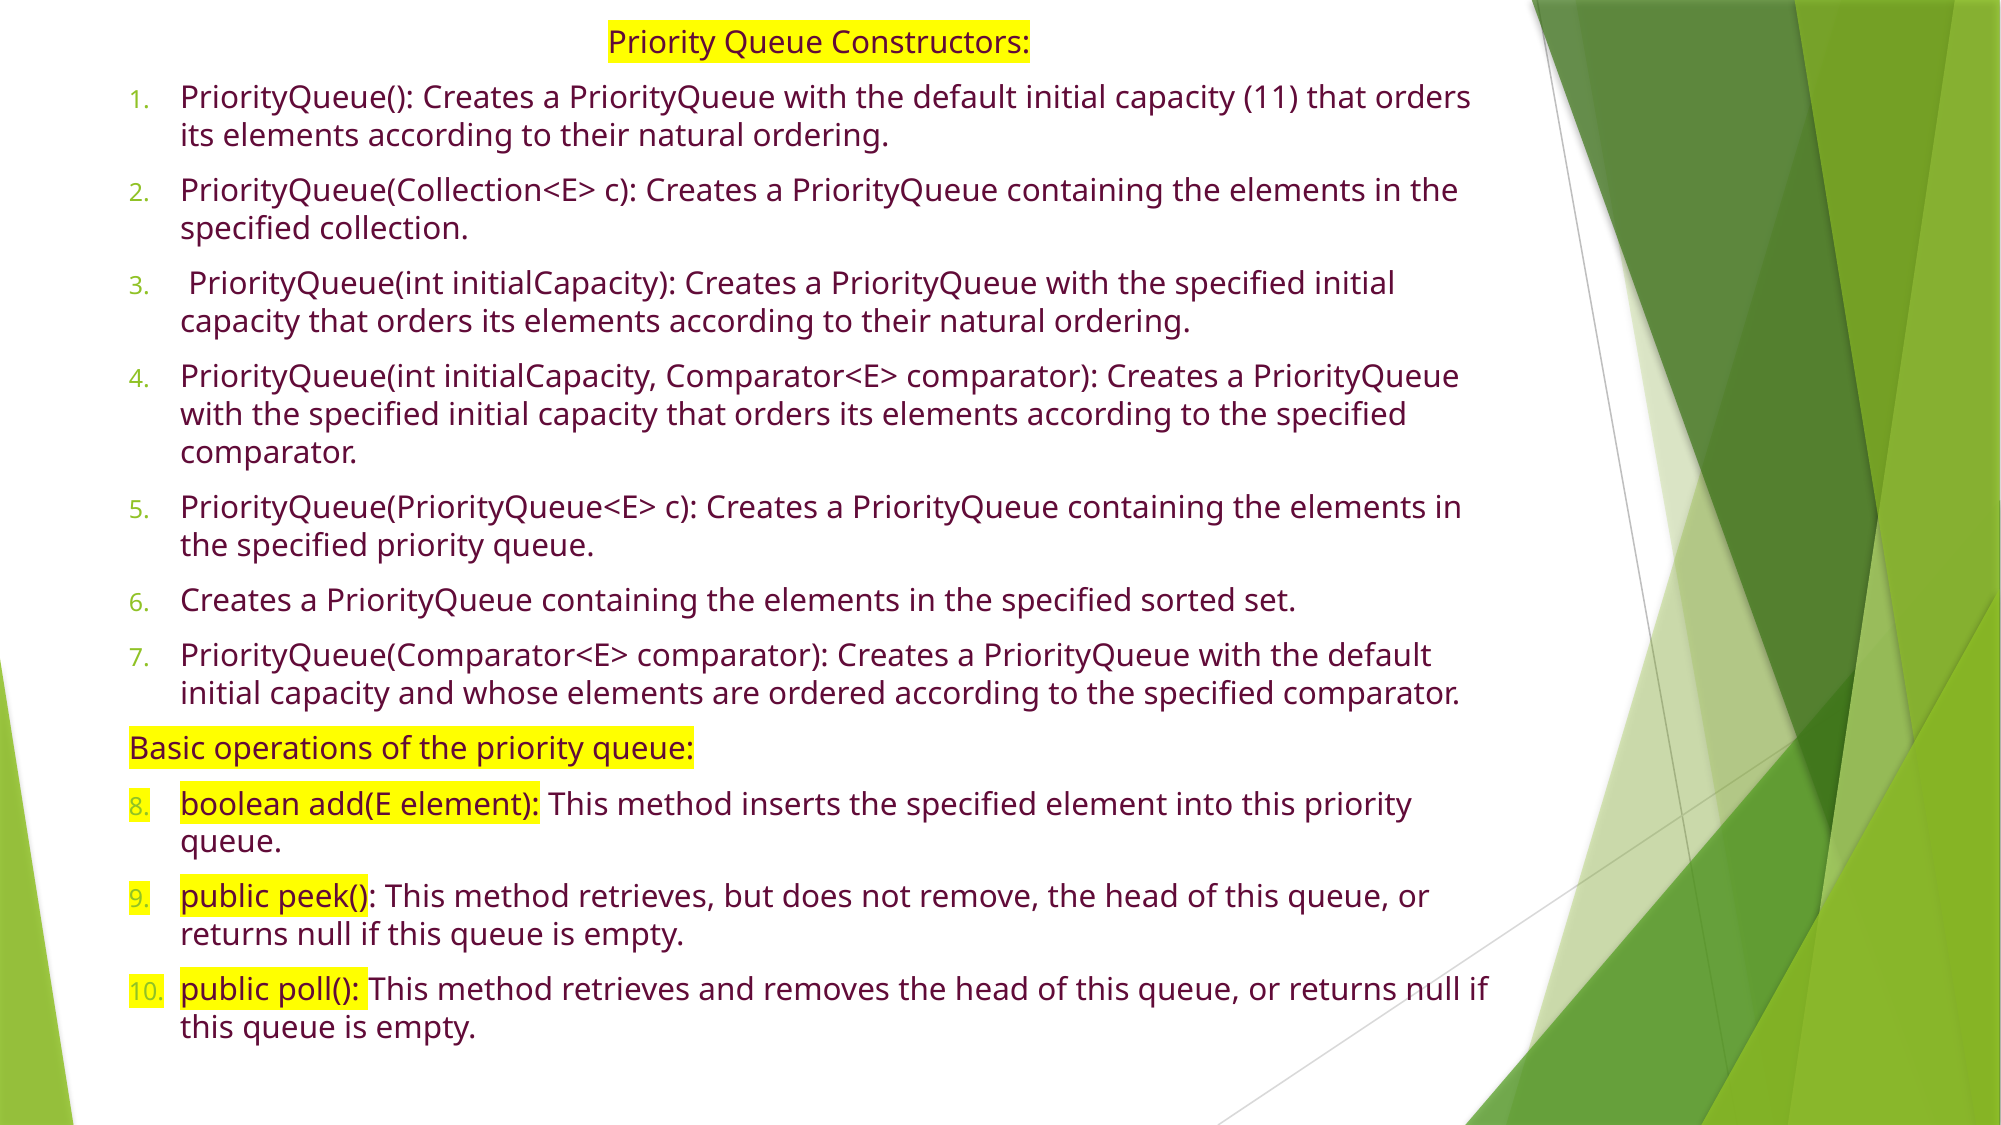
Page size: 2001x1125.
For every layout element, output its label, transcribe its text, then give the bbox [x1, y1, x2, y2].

list Priority Queue Constructors: PriorityQueue(): Creates a PriorityQueue with the default initial capacity (11) that orders its elements according to their natural ordering. PriorityQueue(Collection<E> c): Creates a PriorityQueue containing the elements in the specified collection. PriorityQueue(int initialCapacity): Creates a PriorityQueue with the specified initial capacity that orders its elements according to their natural ordering. PriorityQueue(int initialCapacity, Comparator<E> comparator): Creates a PriorityQueue with the specified initial capacity that orders its elements according to the specified comparator. PriorityQueue(PriorityQueue<E> c): Creates a PriorityQueue containing the elements in the specified priority queue. Creates a PriorityQueue containing the elements in the specified sorted set. PriorityQueue(Comparator<E> comparator): Creates a PriorityQueue with the default initial capacity and whose elements are ordered according to the specified comparator. Basic operations of the priority queue: boolean add(E element): This method inserts the specified element into this priority queue. public peek(): This method retrieves, but does not remove, the head of this queue, or returns null if this queue is empty. public poll(): This method retrieves and removes the head of this queue, or returns null if this queue is empty. [113, 14, 1525, 1056]
